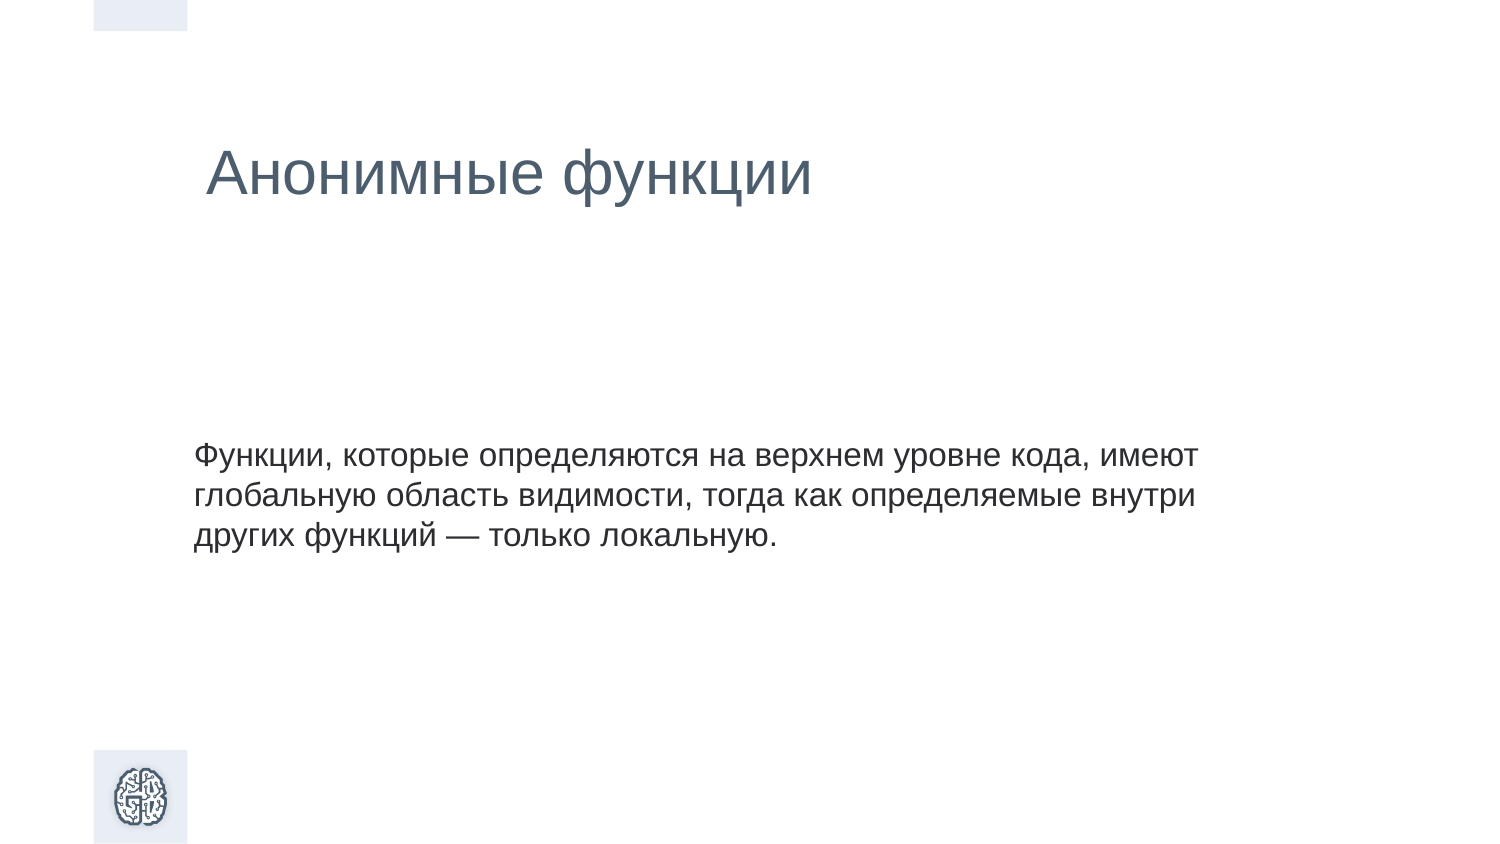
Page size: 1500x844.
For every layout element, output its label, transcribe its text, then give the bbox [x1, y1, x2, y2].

title Анонимные функции [186, 94, 1311, 244]
picture [106, 760, 175, 834]
text_box Функции, которые определяются на верхнем уровне кода, имеют глобальную область видимости, тогда как определяемые внутри других функций — только локальную. [186, 318, 1311, 668]
